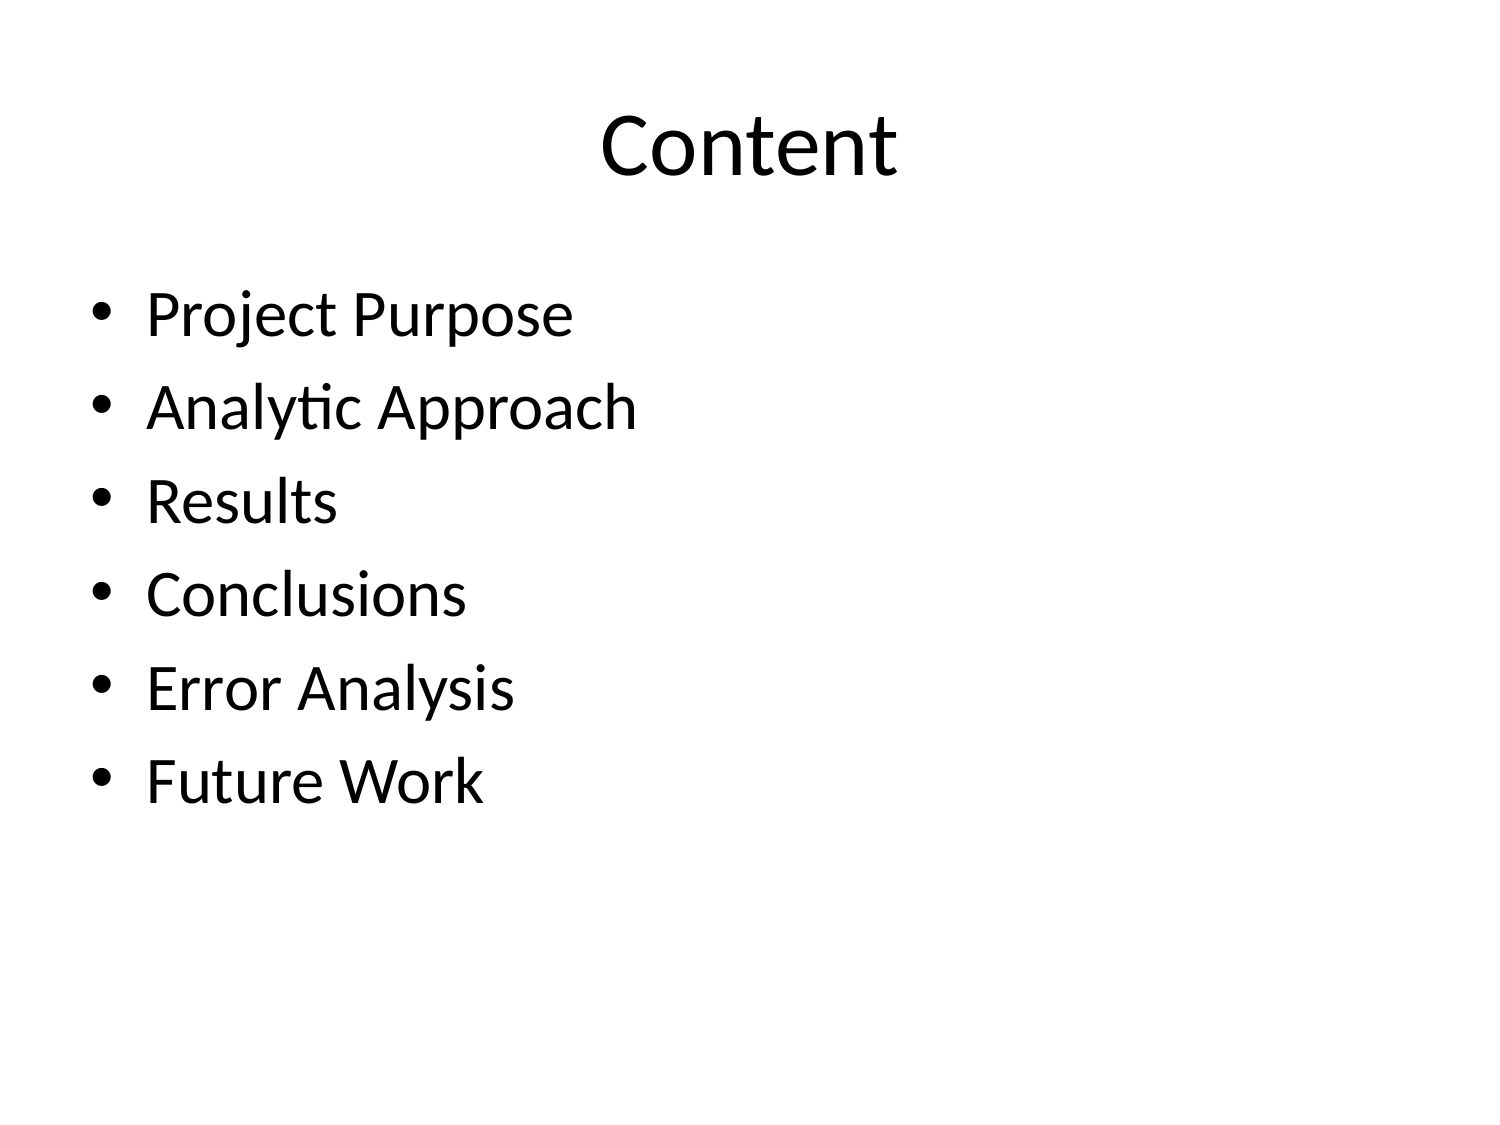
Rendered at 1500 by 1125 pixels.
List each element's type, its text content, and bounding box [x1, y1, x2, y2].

list Project Purpose Analytic Approach Results Conclusions Error Analysis Future Work [75, 262, 1425, 1005]
title Content [75, 45, 1425, 233]
